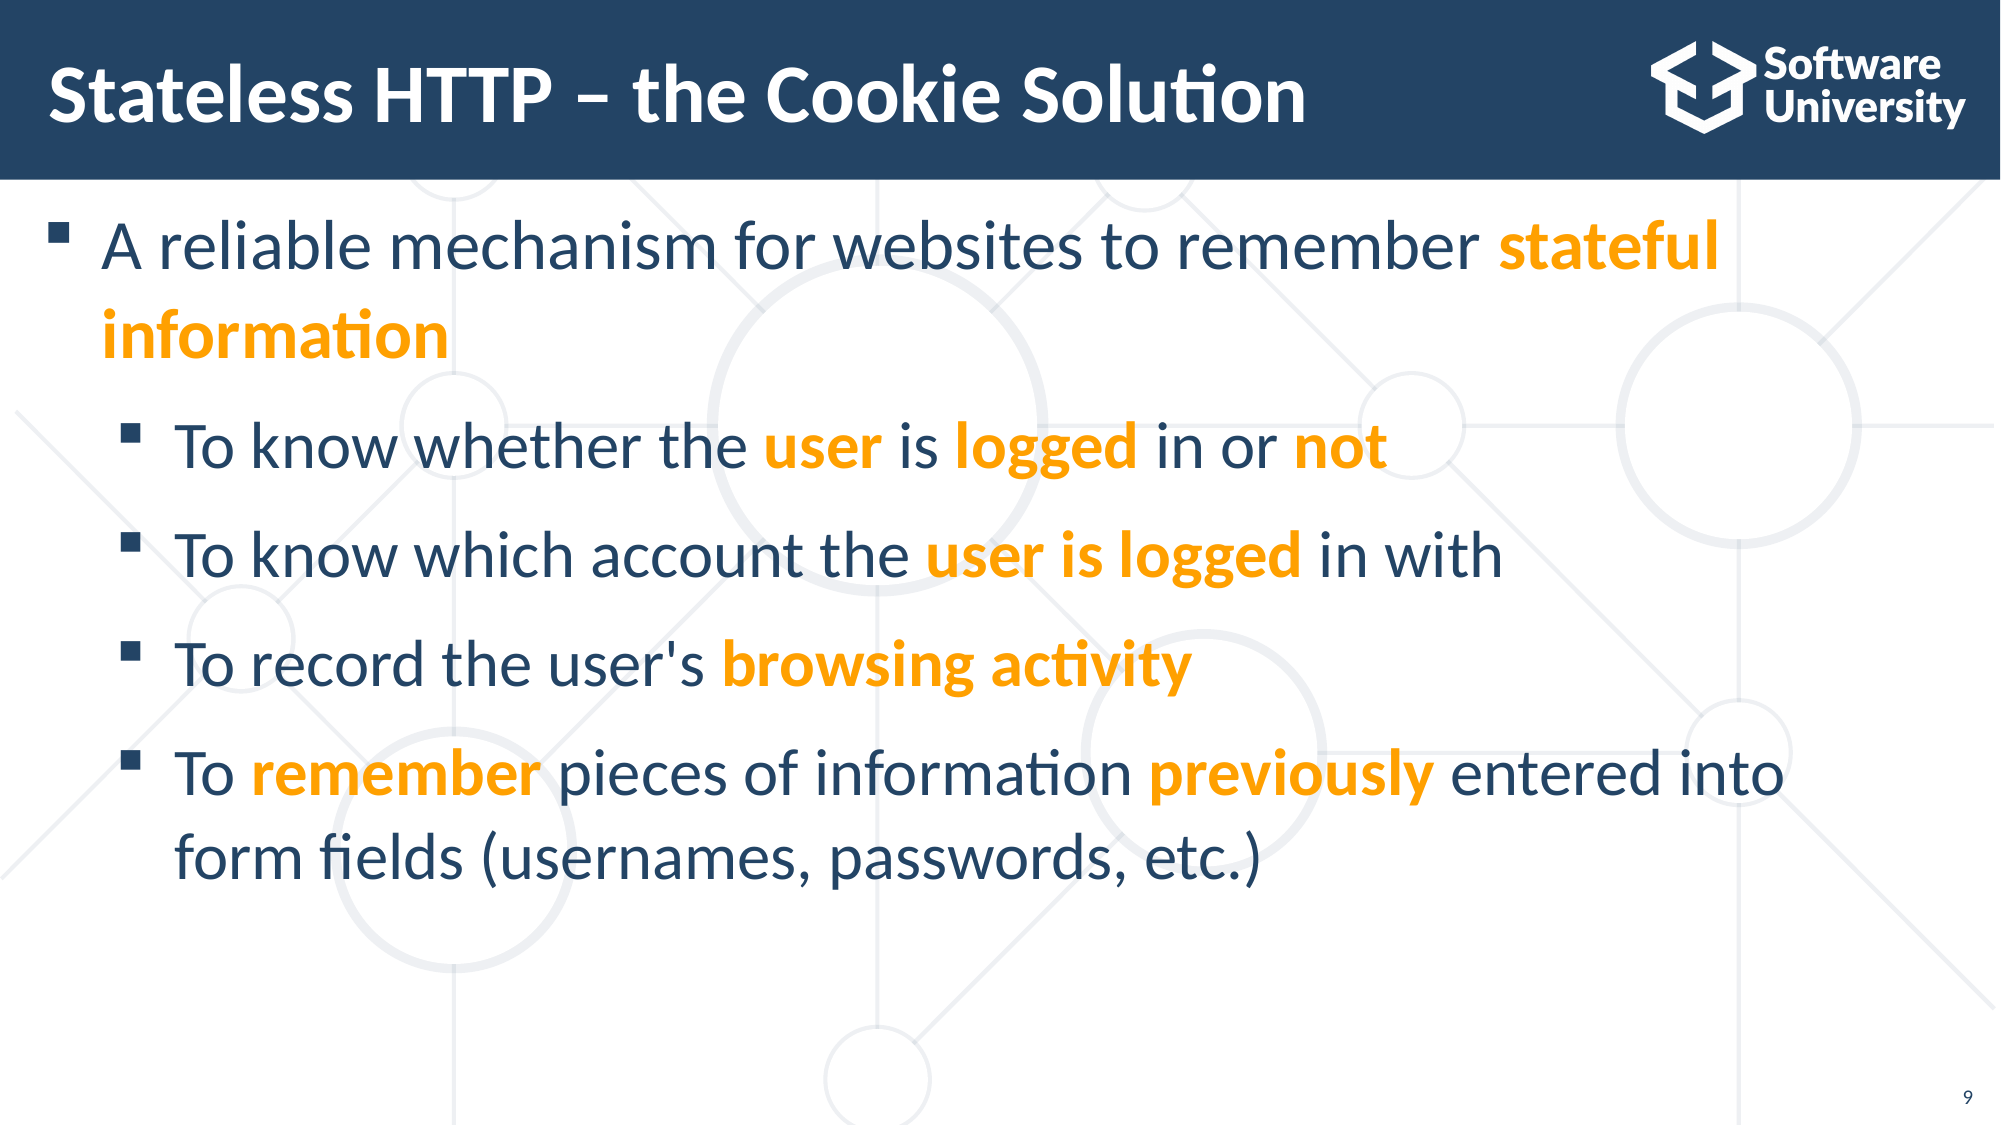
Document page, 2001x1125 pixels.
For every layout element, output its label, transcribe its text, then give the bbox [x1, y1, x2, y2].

slide_number 9 [1927, 1067, 1989, 1117]
list A reliable mechanism for websites to remember stateful information To know whether the user is logged in or not To know which account the user is logged in with To record the user's browsing activity To remember pieces of information previously entered into form fields (usernames, passwords, etc.) [24, 188, 1961, 1103]
title Stateless HTTP – the Cookie Solution [31, 16, 1625, 162]
picture [1651, 41, 1966, 134]
